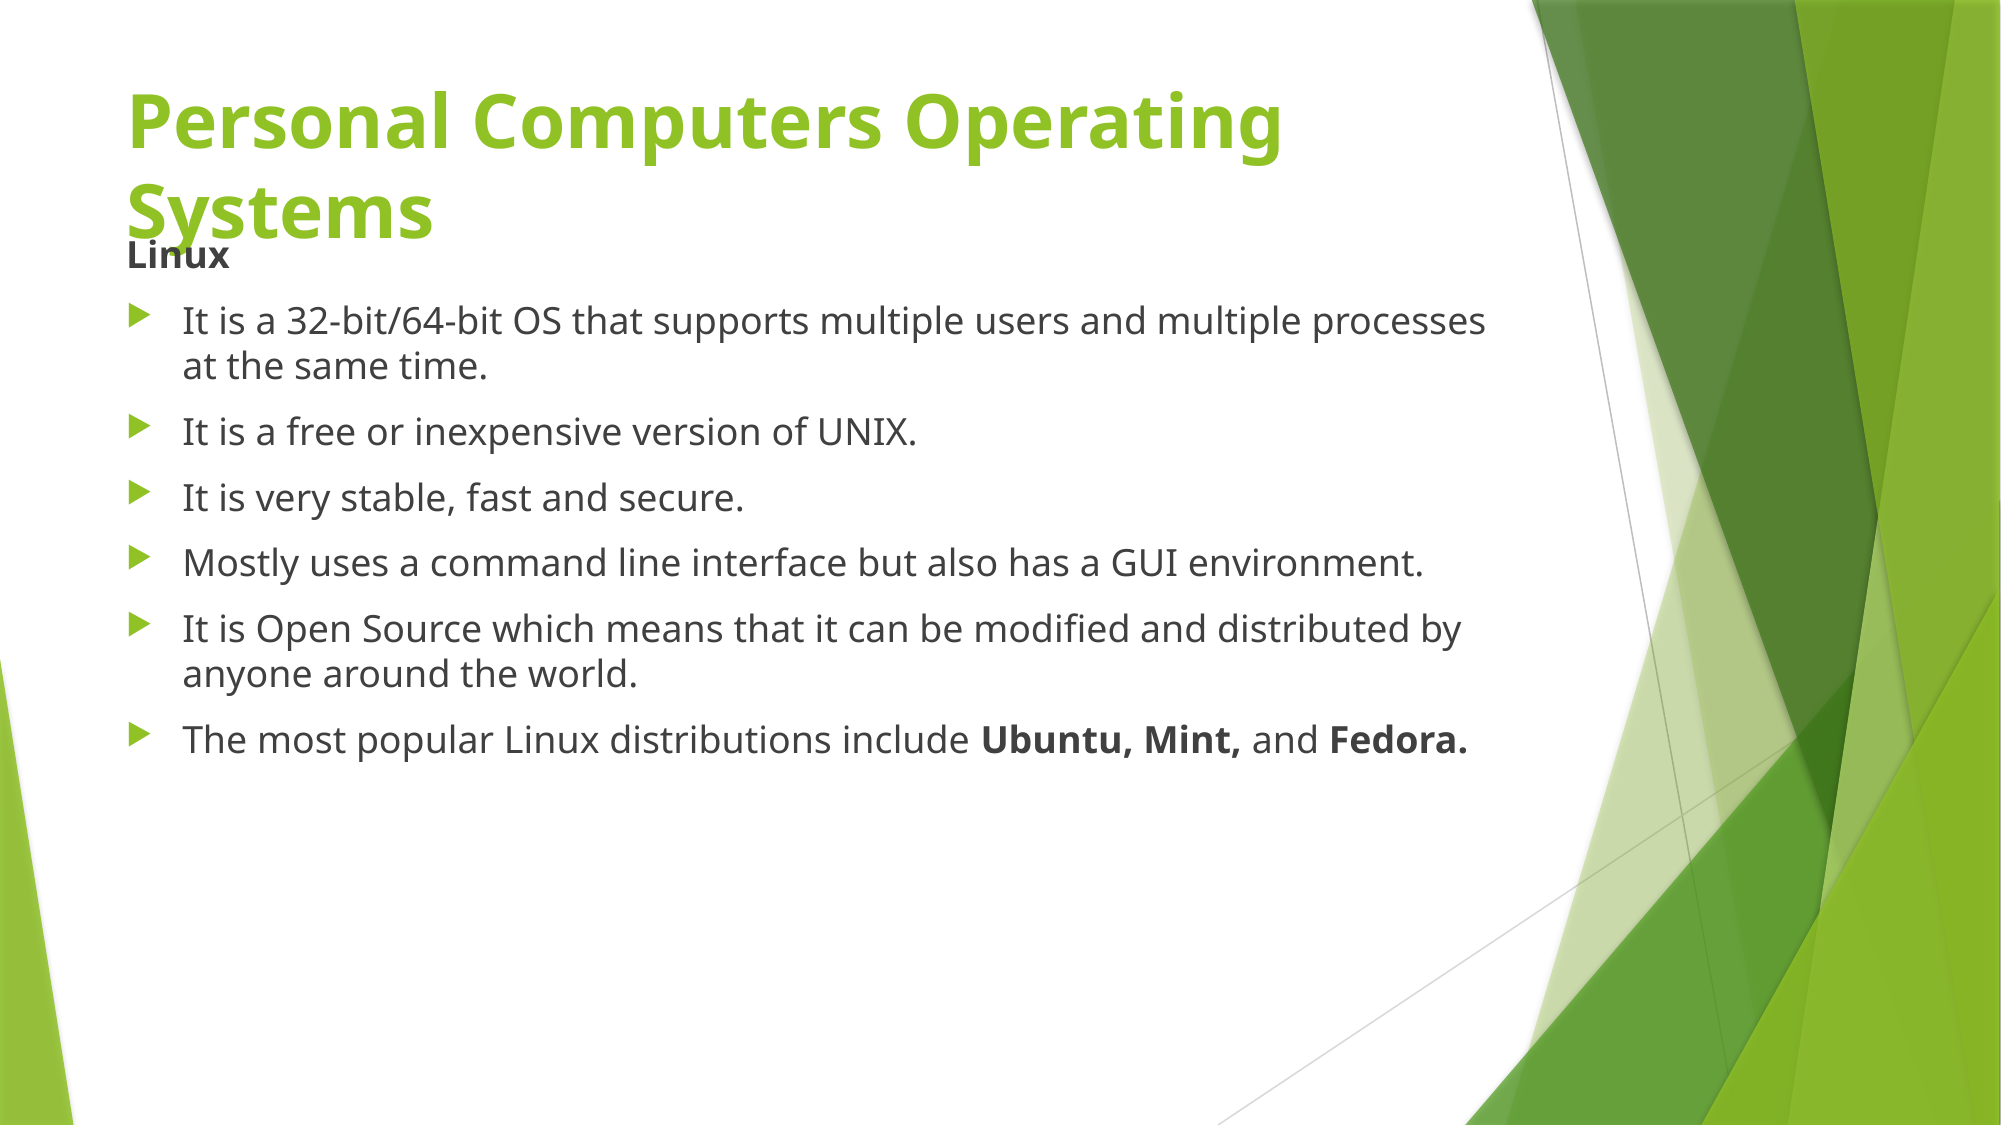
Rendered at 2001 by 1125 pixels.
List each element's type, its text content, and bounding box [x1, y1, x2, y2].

list Linux It is a 32-bit/64-bit OS that supports multiple users and multiple processes at the same time. It is a free or inexpensive version of UNIX. It is very stable, fast and secure. Mostly uses a command line interface but also has a GUI environment. It is Open Source which means that it can be modified and distributed by anyone around the world. The most popular Linux distributions include Ubuntu, Mint, and Fedora. [111, 223, 1522, 992]
title Personal Computers Operating Systems [111, 66, 1522, 223]
